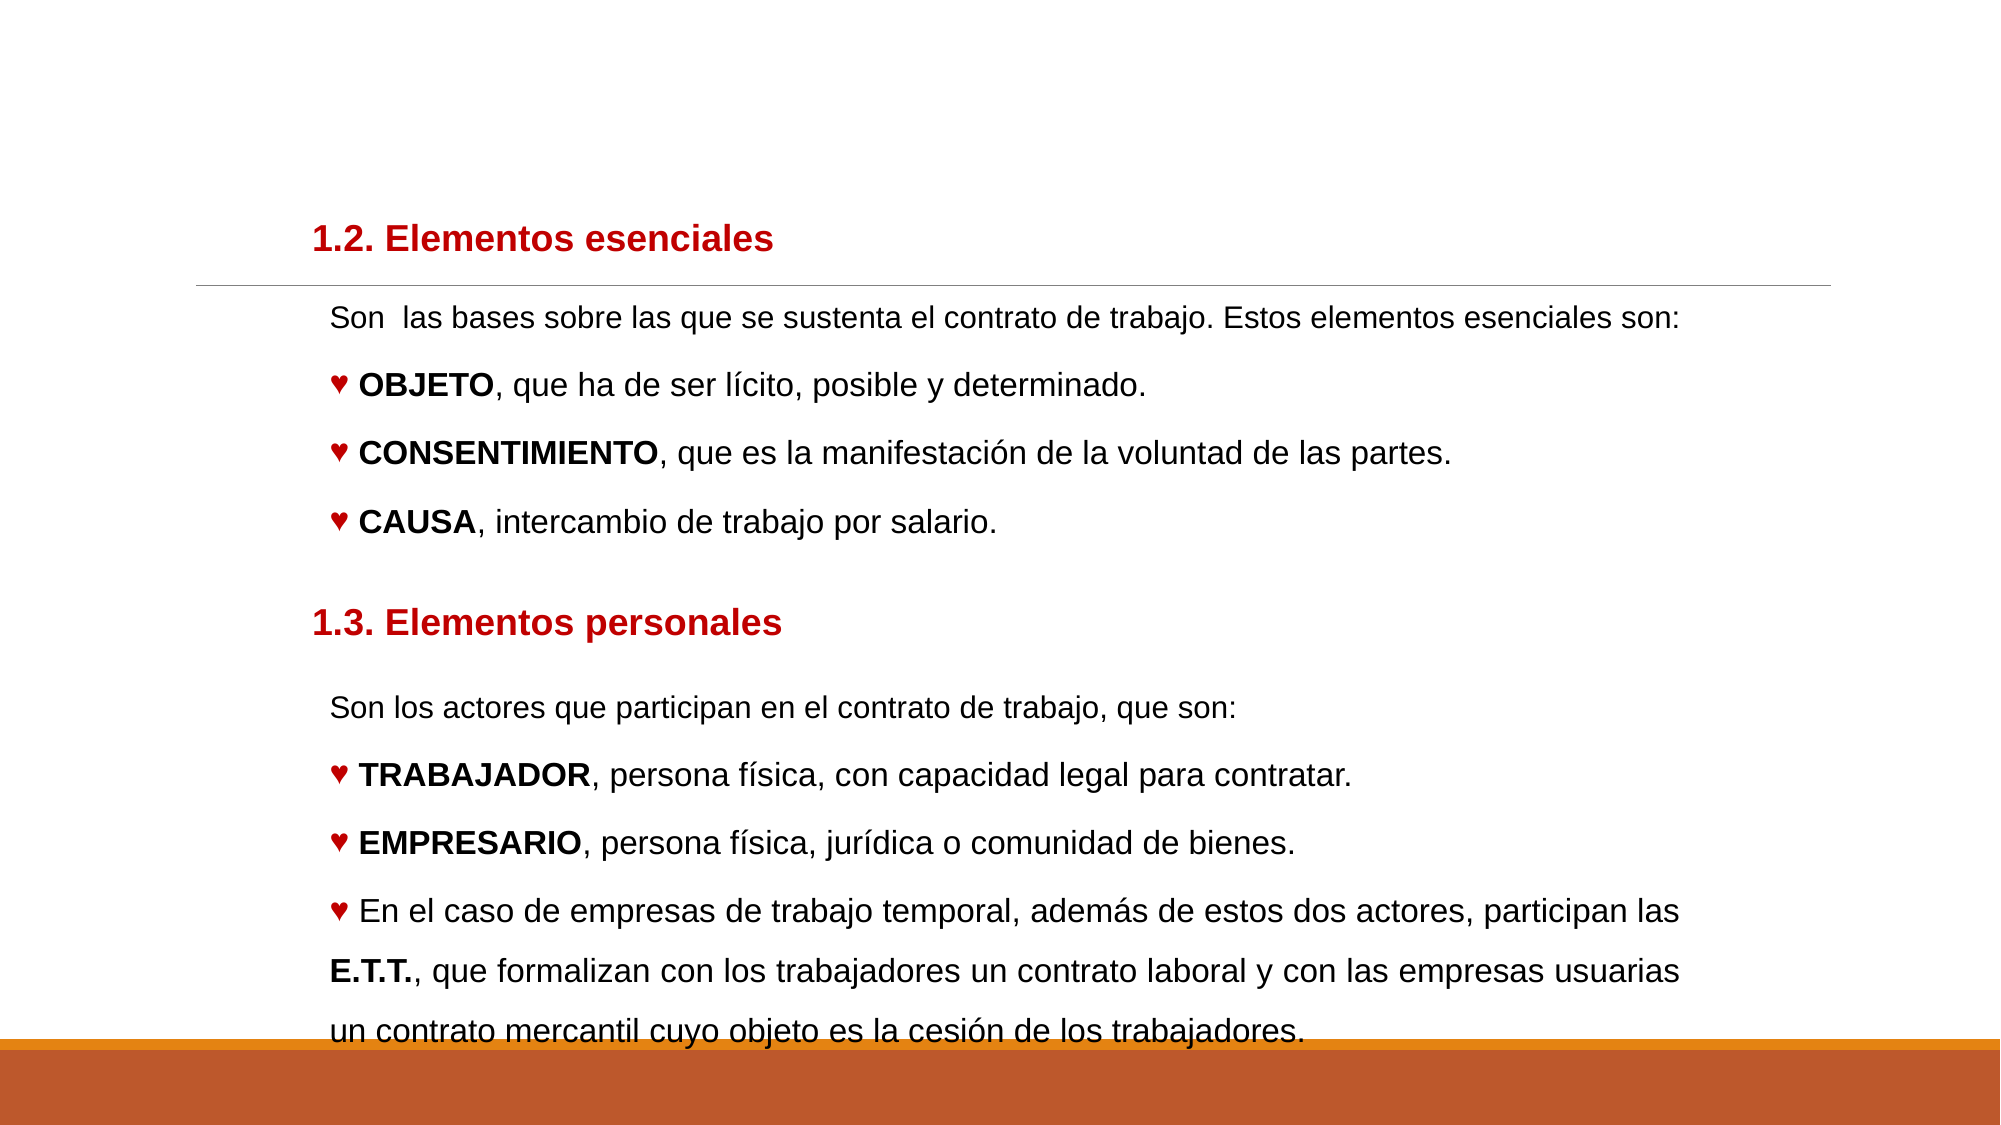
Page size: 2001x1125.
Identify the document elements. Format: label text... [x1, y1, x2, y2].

text_box Son las bases sobre las que se sustenta el contrato de trabajo. Estos elementos esenciales son: OBJETO, que ha de ser lícito, posible y determinado. CONSENTIMIENTO, que es la manifestación de la voluntad de las partes. CAUSA, intercambio de trabajo por salario. [314, 271, 1715, 548]
text_box 1.3. Elementos personales [297, 590, 1703, 651]
text_box Son los actores que participan en el contrato de trabajo, que son: TRABAJADOR, persona física, con capacidad legal para contratar. EMPRESARIO, persona física, jurídica o comunidad de bienes. En el caso de empresas de trabajo temporal, además de estos dos actores, participan las E.T.T., que formalizan con los trabajadores un contrato laboral y con las empresas usuarias un contrato mercantil cuyo objeto es la cesión de los trabajadores. [314, 661, 1697, 1057]
text_box 1.2. Elementos esenciales [297, 206, 1703, 267]
